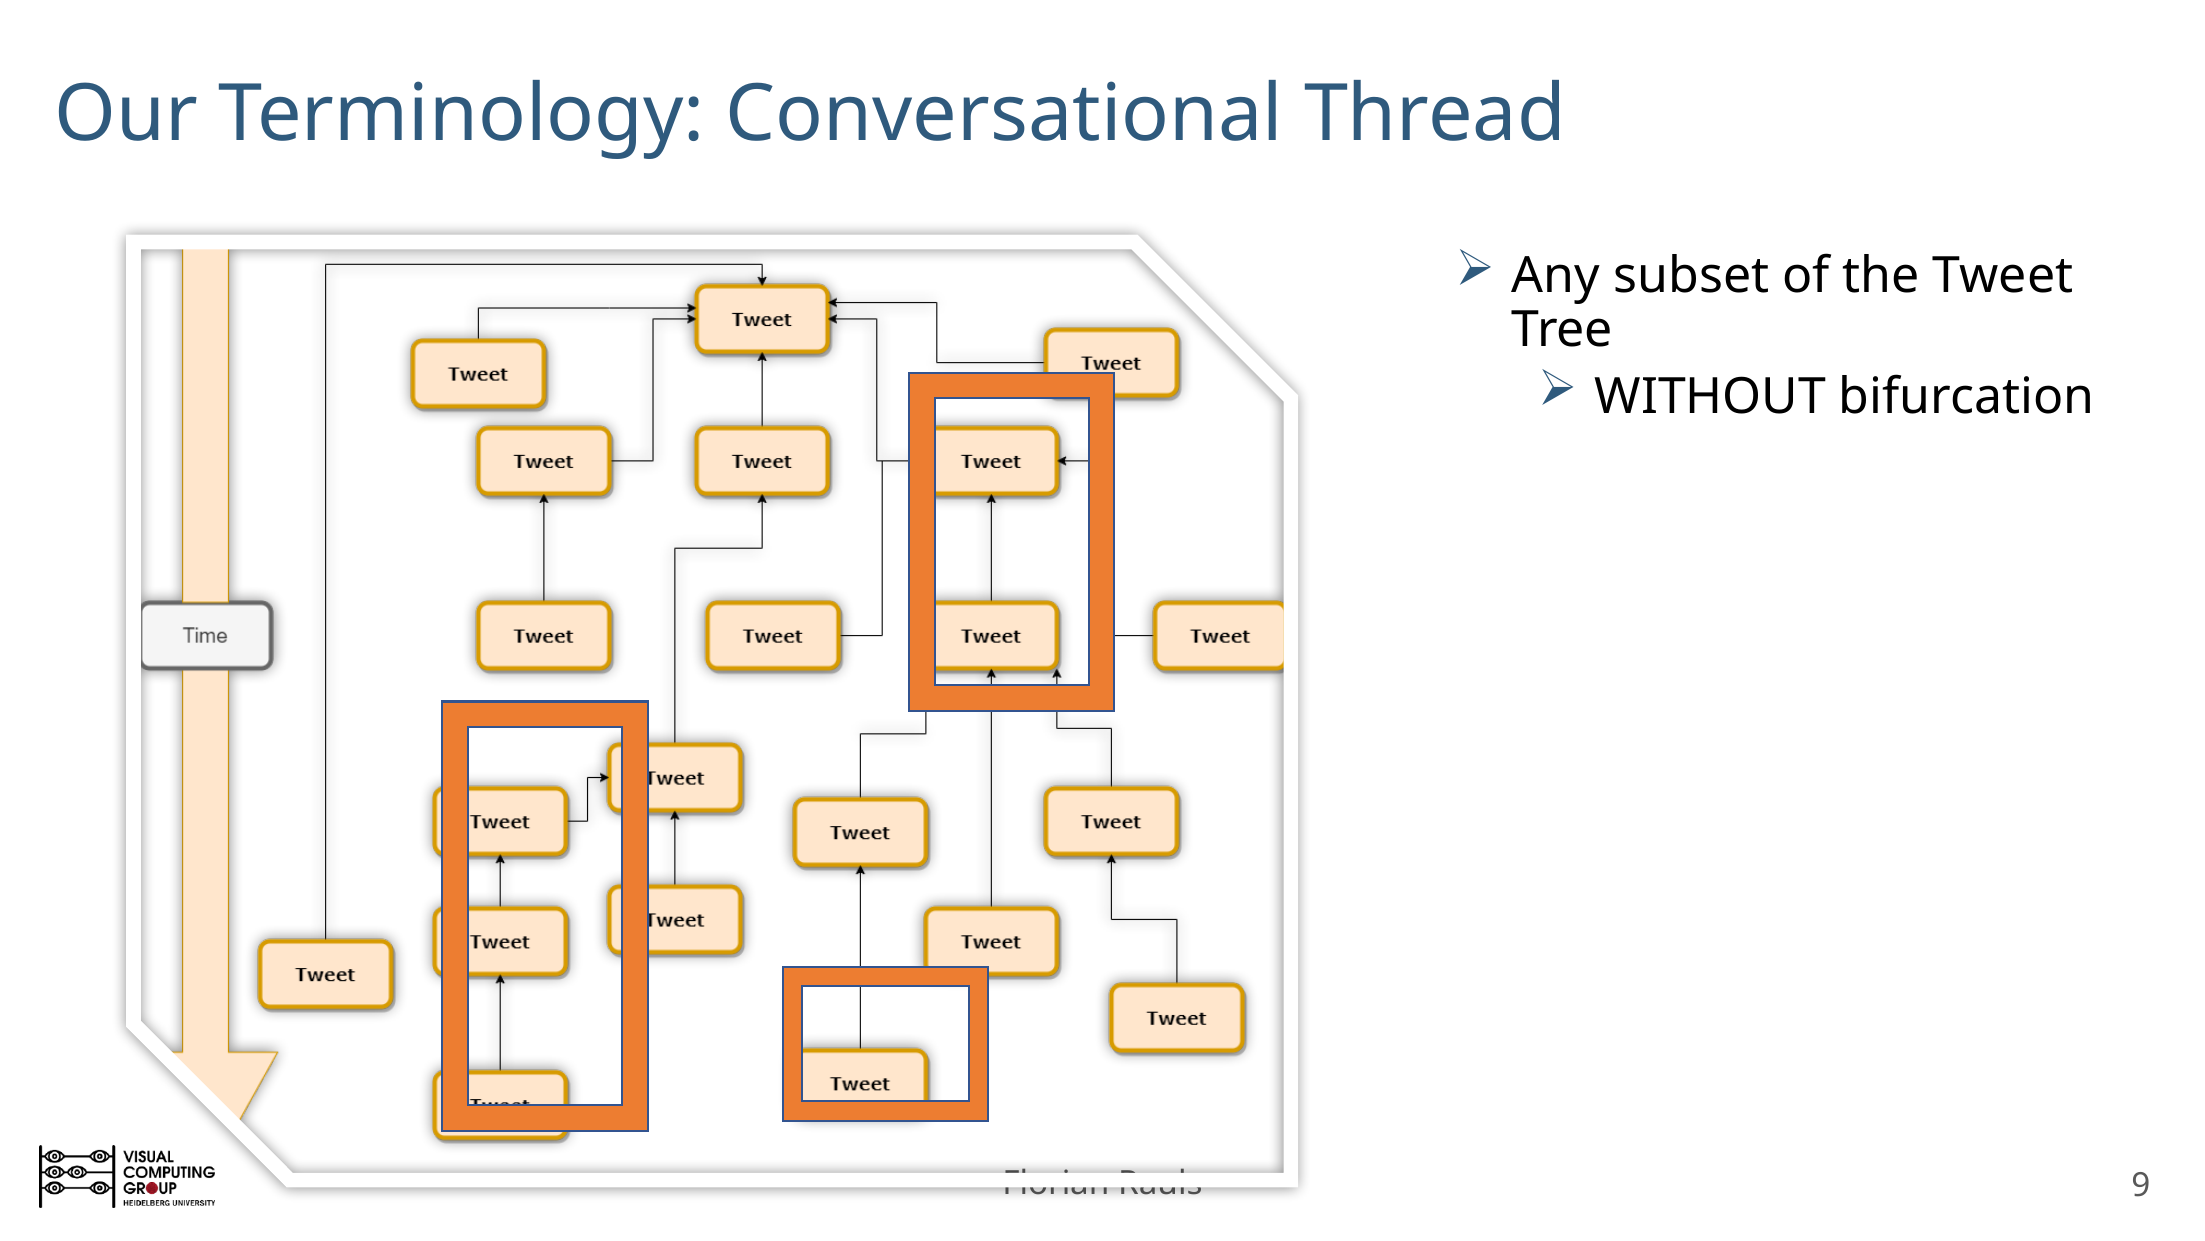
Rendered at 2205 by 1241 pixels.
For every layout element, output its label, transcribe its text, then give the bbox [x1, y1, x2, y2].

text_box Any subset of the Tweet Tree WITHOUT bifurcation [1425, 242, 2166, 1128]
title Our Terminology: Conversational Thread [39, 29, 2166, 207]
picture [39, 241, 1291, 1208]
